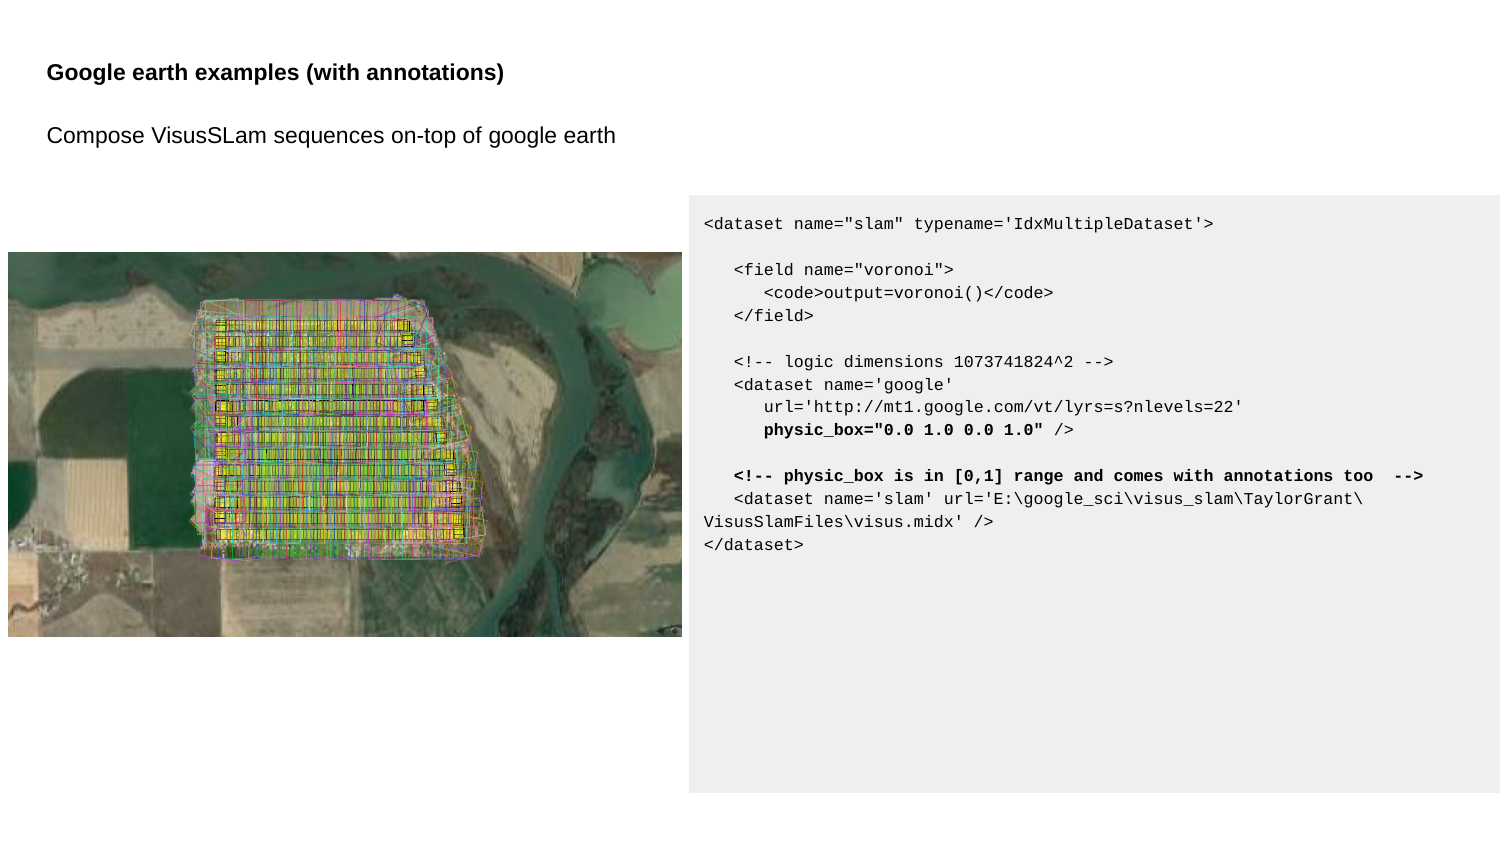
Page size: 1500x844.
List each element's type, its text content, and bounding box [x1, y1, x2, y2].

picture [8, 252, 682, 637]
text_box Google earth examples (with annotations) Compose VisusSLam sequences on-top of google earth [31, 10, 858, 215]
text_box <dataset name="slam" typename='IdxMultipleDataset'> <field name="voronoi"> <code>output=voronoi()</code> </field> <!-- logic dimensions 1073741824^2 --> <dataset name='google' url='http://mt1.google.com/vt/lyrs=s?nlevels=22' physic_box="0.0 1.0 0.0 1.0" /> <!-- physic_box is in [0,1] range and comes with annotations too --> <dataset name='slam' url='E:\google_sci\visus_slam\TaylorGrant\VisusSlamFiles\visus.midx' /> </dataset> [688, 195, 1500, 793]
